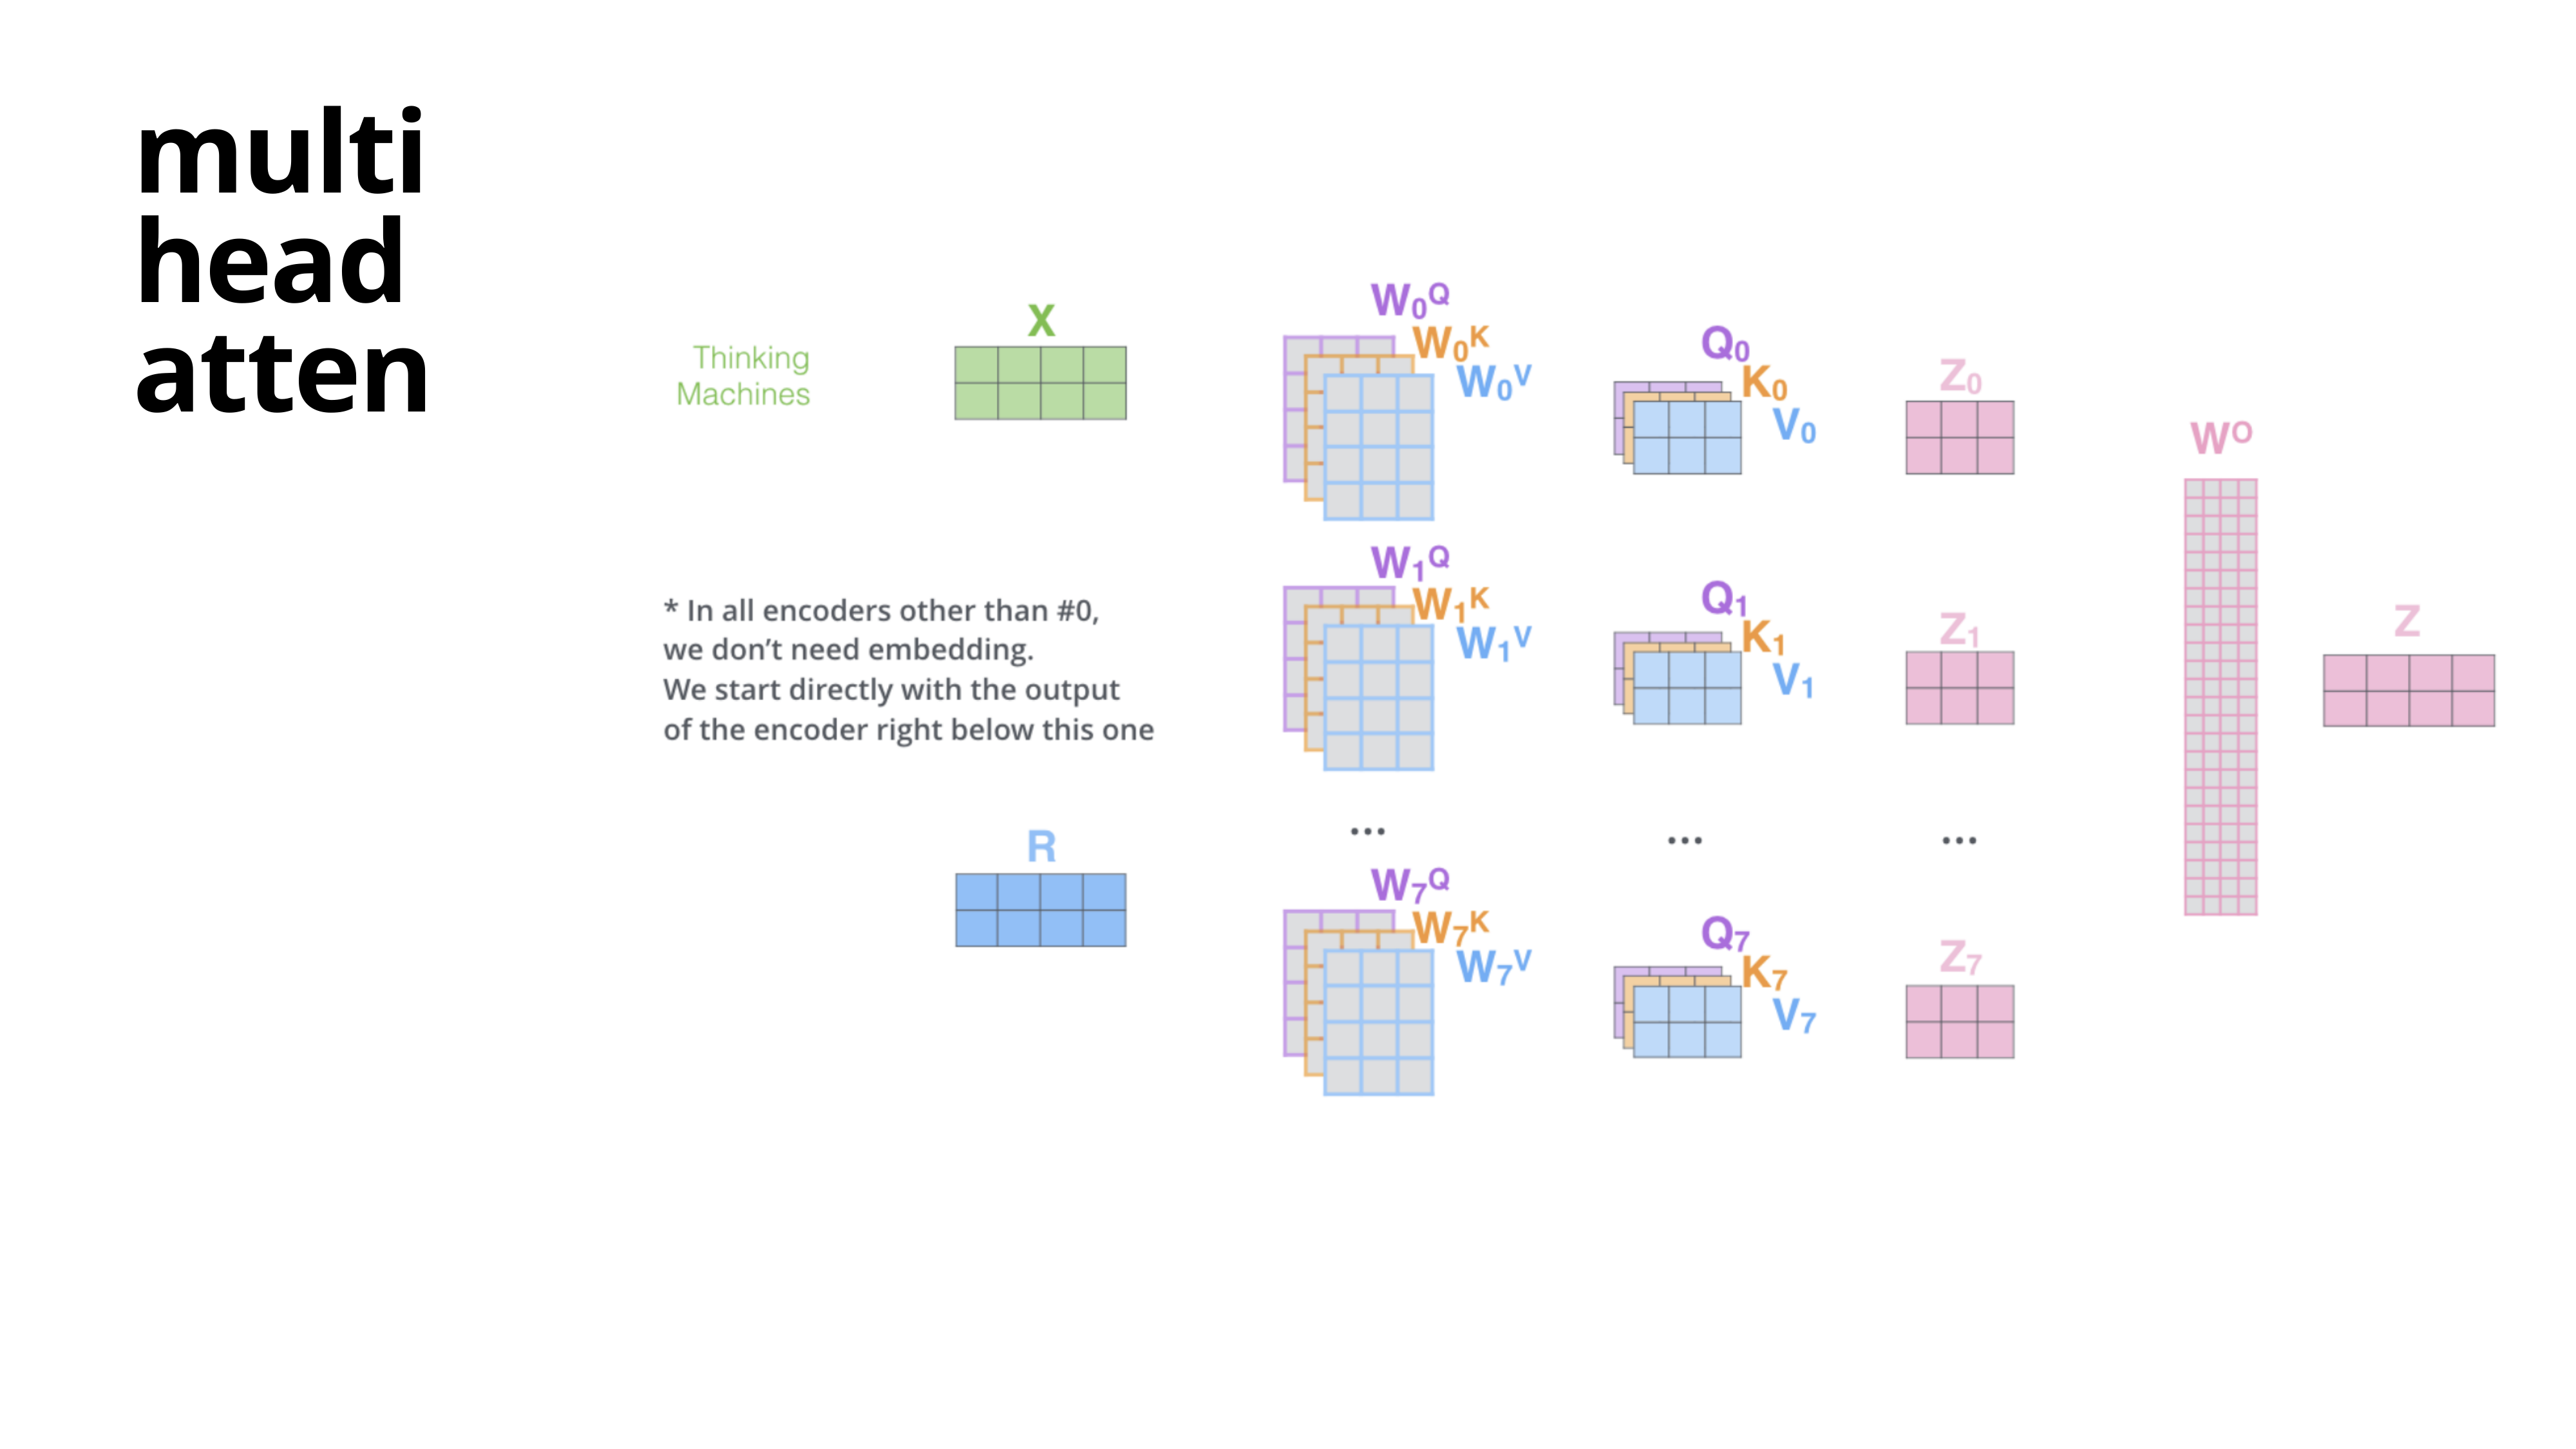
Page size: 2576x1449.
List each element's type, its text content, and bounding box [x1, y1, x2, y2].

title multi head atten [127, 99, 549, 775]
picture [592, 271, 2576, 1178]
